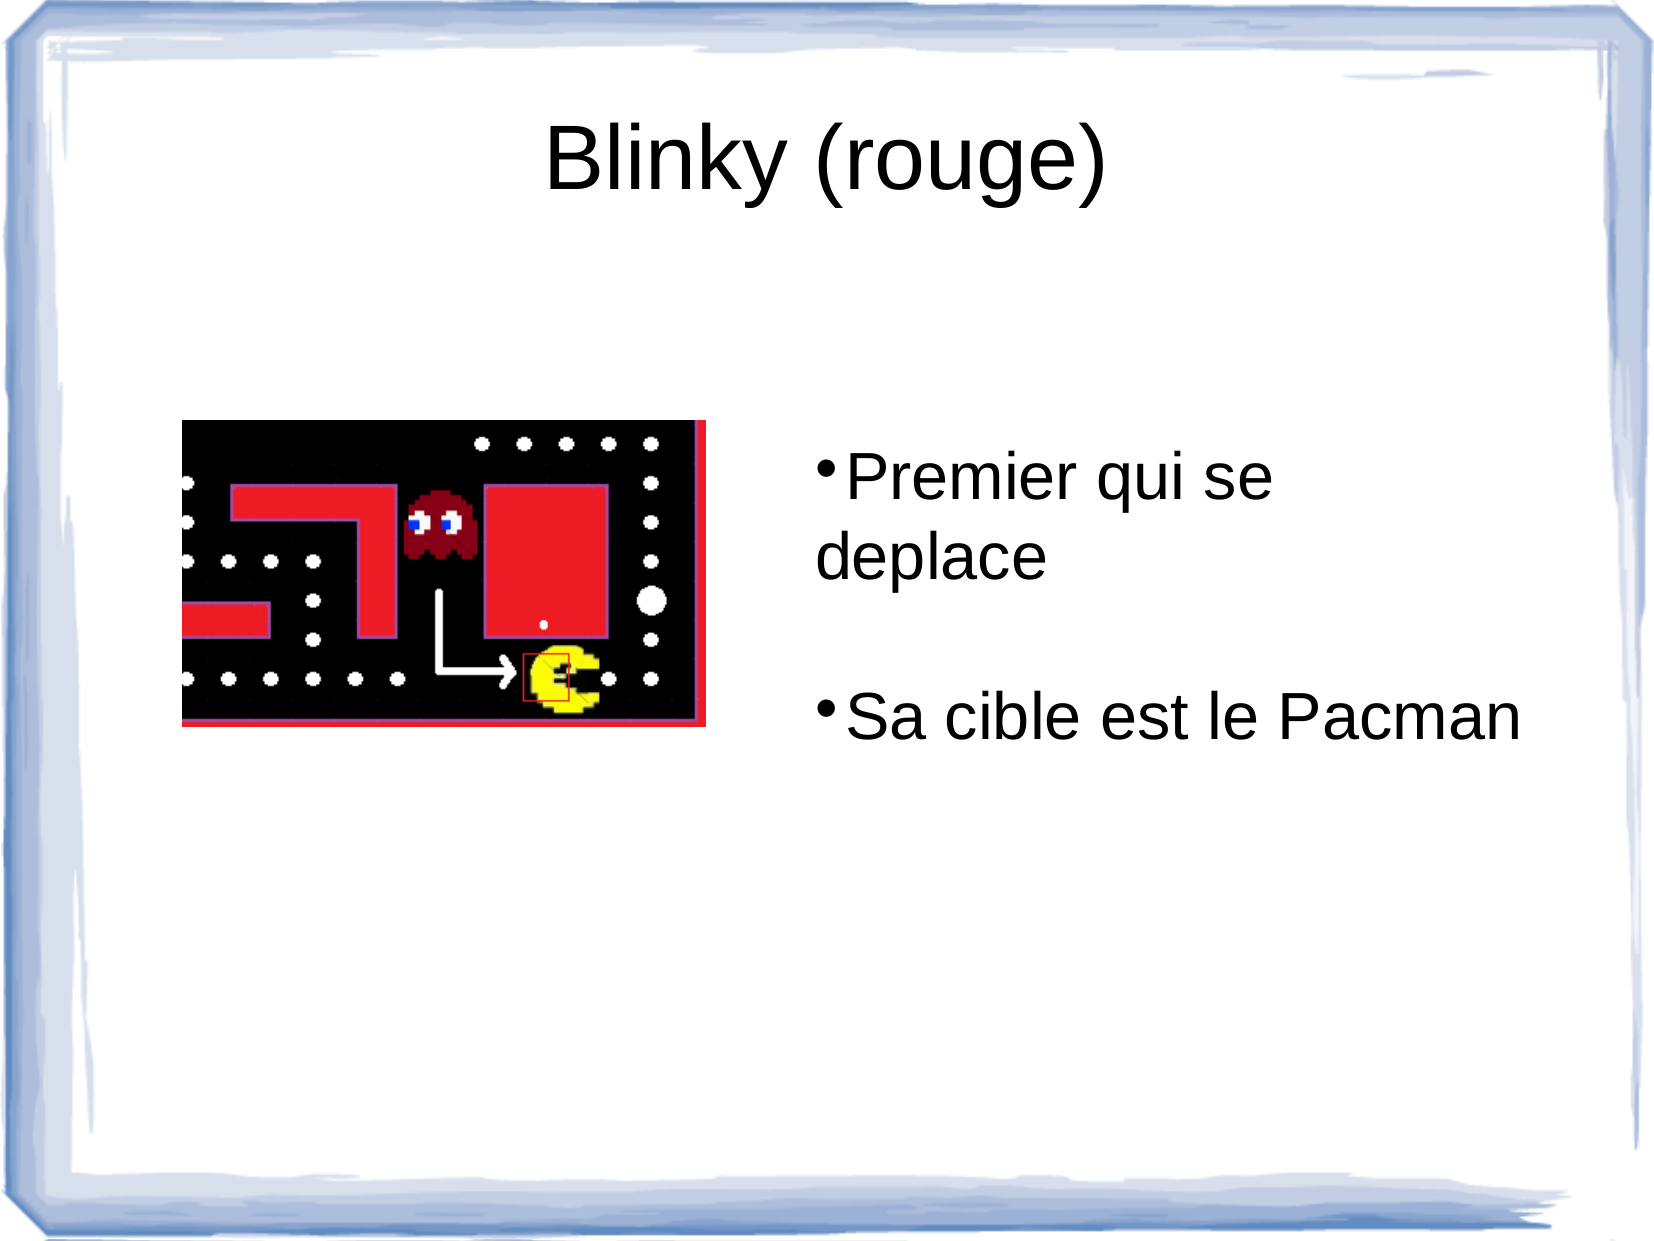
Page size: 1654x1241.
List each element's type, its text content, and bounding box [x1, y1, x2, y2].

picture [0, 0, 1654, 1241]
text_box Premier qui se deplace Sa cible est le Pacman [815, 432, 1524, 717]
text_box Blinky (rouge) [82, 49, 1571, 257]
